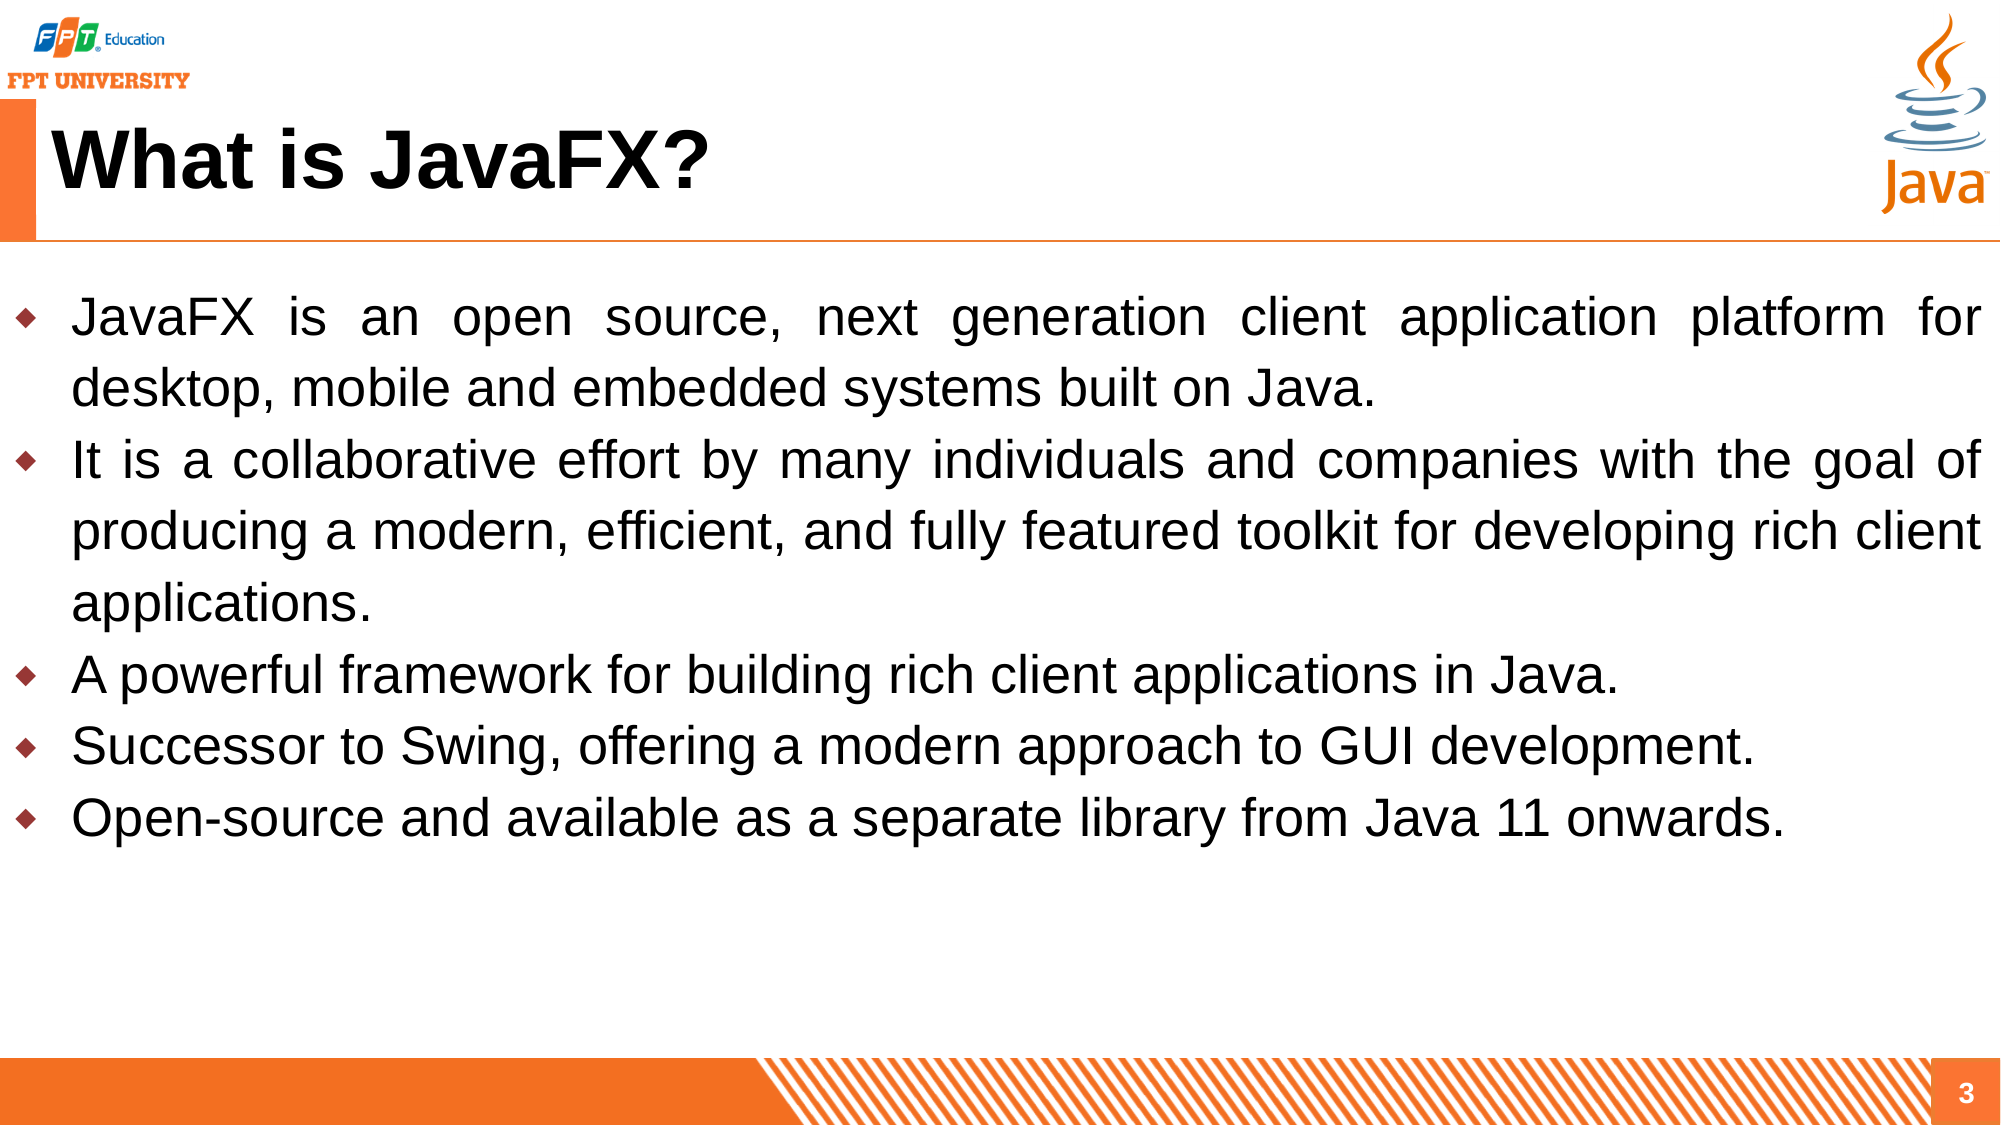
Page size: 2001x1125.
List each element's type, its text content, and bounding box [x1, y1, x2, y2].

title What is JavaFX? [36, 108, 1869, 215]
picture [1868, 4, 2000, 226]
slide_number 3 [1933, 1059, 2000, 1124]
list JavaFX is an open source, next generation client application platform for desktop, mobile and embedded systems built on Java. It is a collaborative effort by many individuals and companies with the goal of producing a modern, efficient, and fully featured toolkit for developing rich client applications. A powerful framework for building rich client applications in Java. Successor to Swing, offering a modern approach to GUI development. Open-source and available as a separate library from Java 11 onwards. [0, 266, 2000, 1057]
picture [0, 1058, 1934, 1125]
picture [0, 2, 197, 99]
